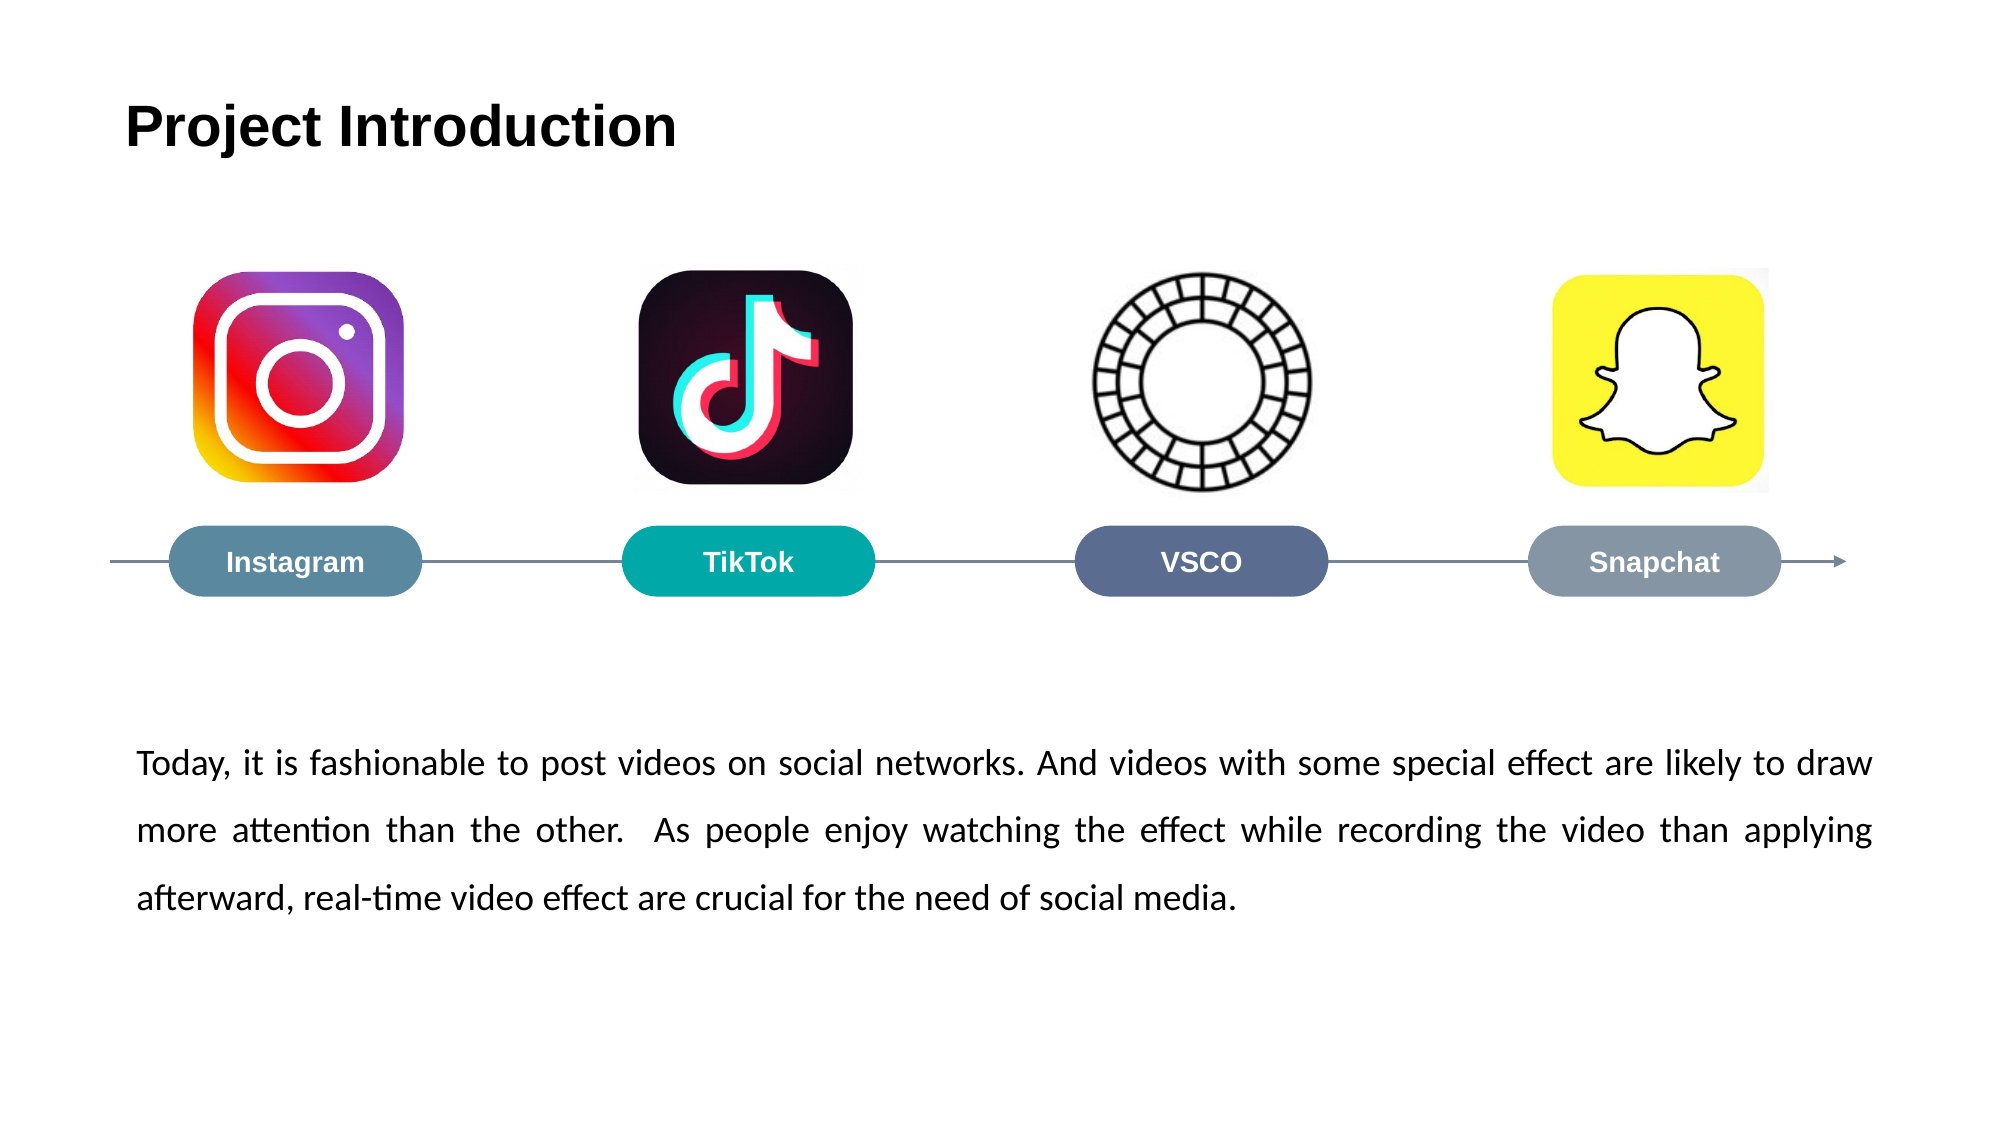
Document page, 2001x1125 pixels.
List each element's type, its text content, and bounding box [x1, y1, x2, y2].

text_box Today, it is fashionable to post videos on social networks. And videos with some special effect are likely to draw more attention than the other. As people enjoy watching the effect while recording the video than applying afterward, real-time video effect are crucial for the need of social media. [121, 708, 1890, 926]
picture [184, 260, 414, 497]
picture [634, 260, 864, 494]
picture [1083, 260, 1322, 508]
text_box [109, 525, 1847, 597]
picture [1541, 268, 1769, 494]
title Project Introduction [109, 0, 1890, 167]
